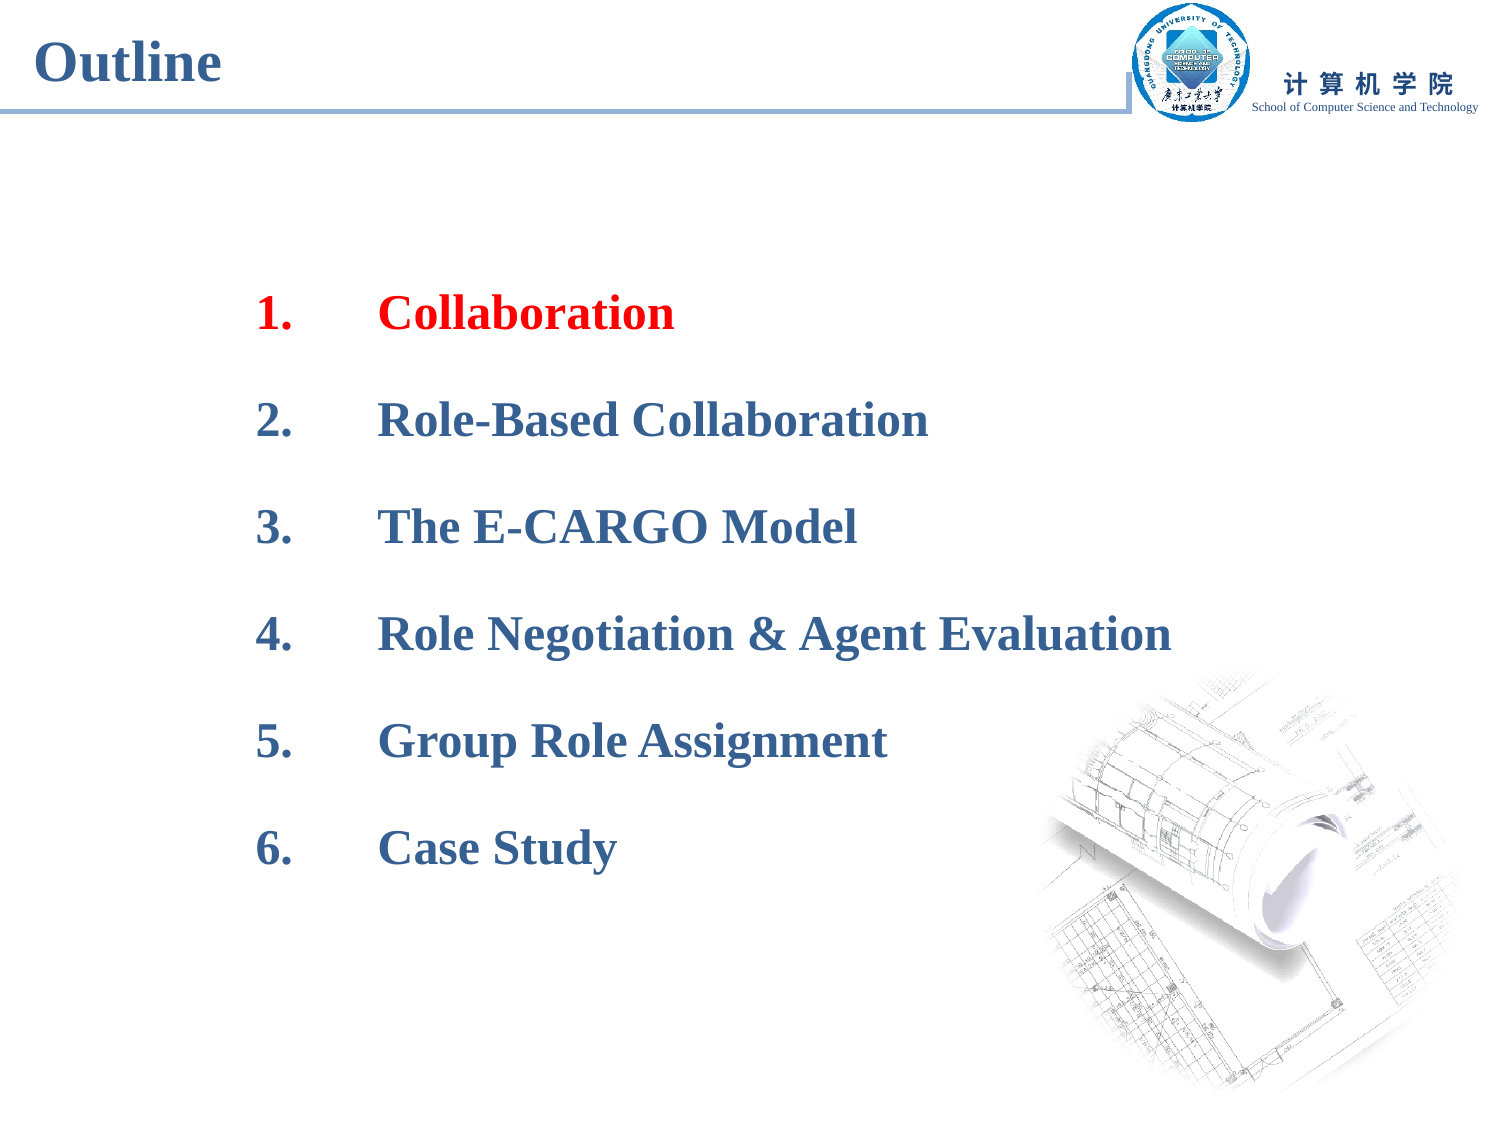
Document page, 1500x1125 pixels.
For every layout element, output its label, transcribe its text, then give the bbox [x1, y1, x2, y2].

picture [1028, 659, 1472, 1103]
text_box Outline [19, 16, 1112, 101]
text_box Collaboration Role-Based Collaboration The E-CARGO Model Role Negotiation & Agent Evaluation Group Role Assignment Case Study [240, 230, 1393, 895]
picture [1132, 3, 1250, 122]
